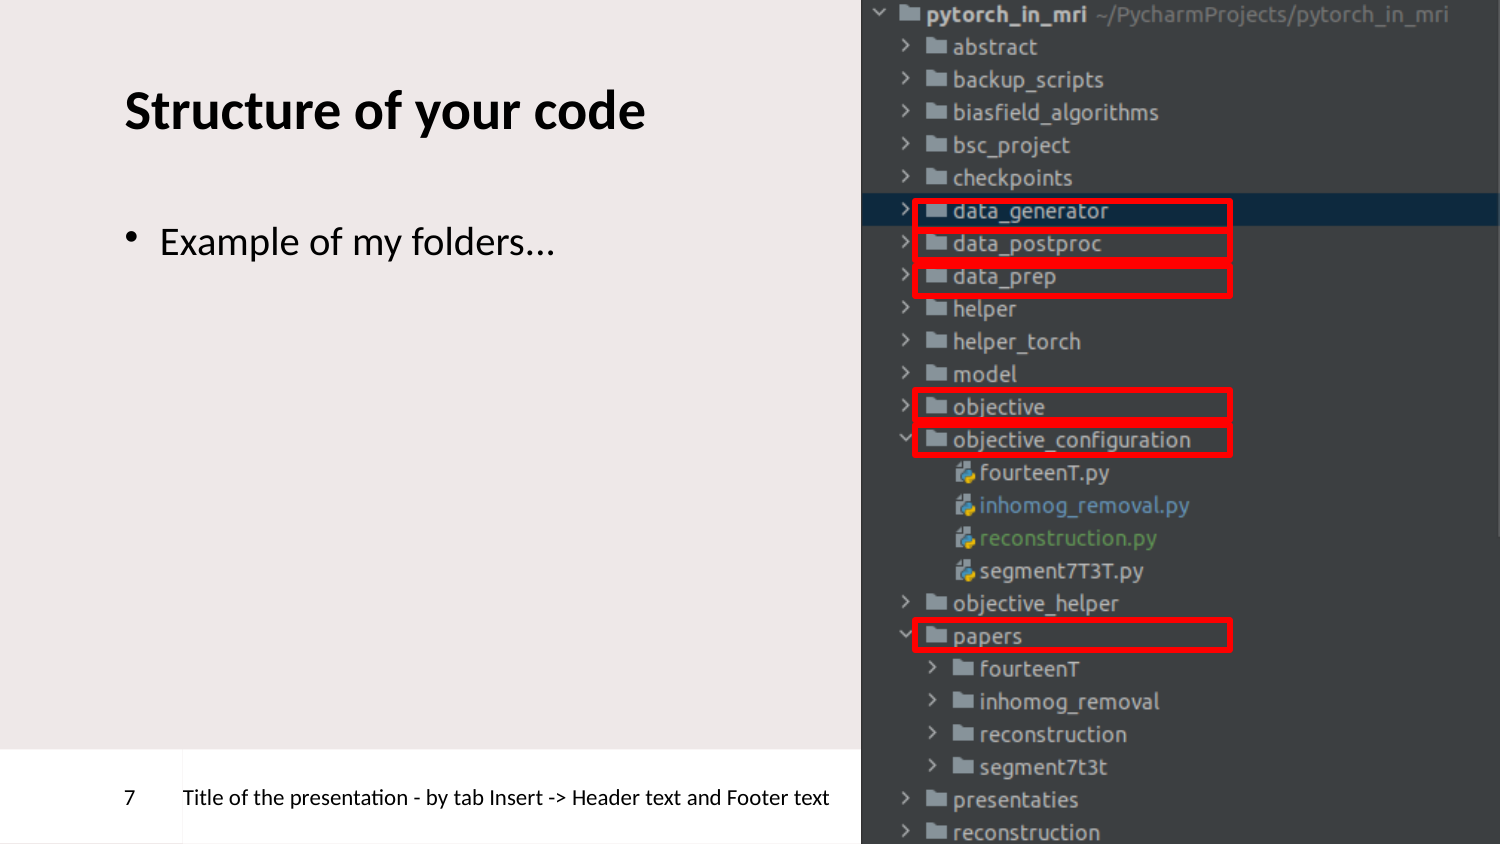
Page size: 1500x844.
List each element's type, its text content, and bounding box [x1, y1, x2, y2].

text_box <number> [0, 749, 183, 844]
text_box Structure of your code [124, 85, 855, 174]
text_box Title of the presentation - by tab Insert -> Header text and Footer text [183, 749, 855, 844]
text_box Example of my folders... [124, 214, 855, 694]
picture [860, 0, 1500, 844]
